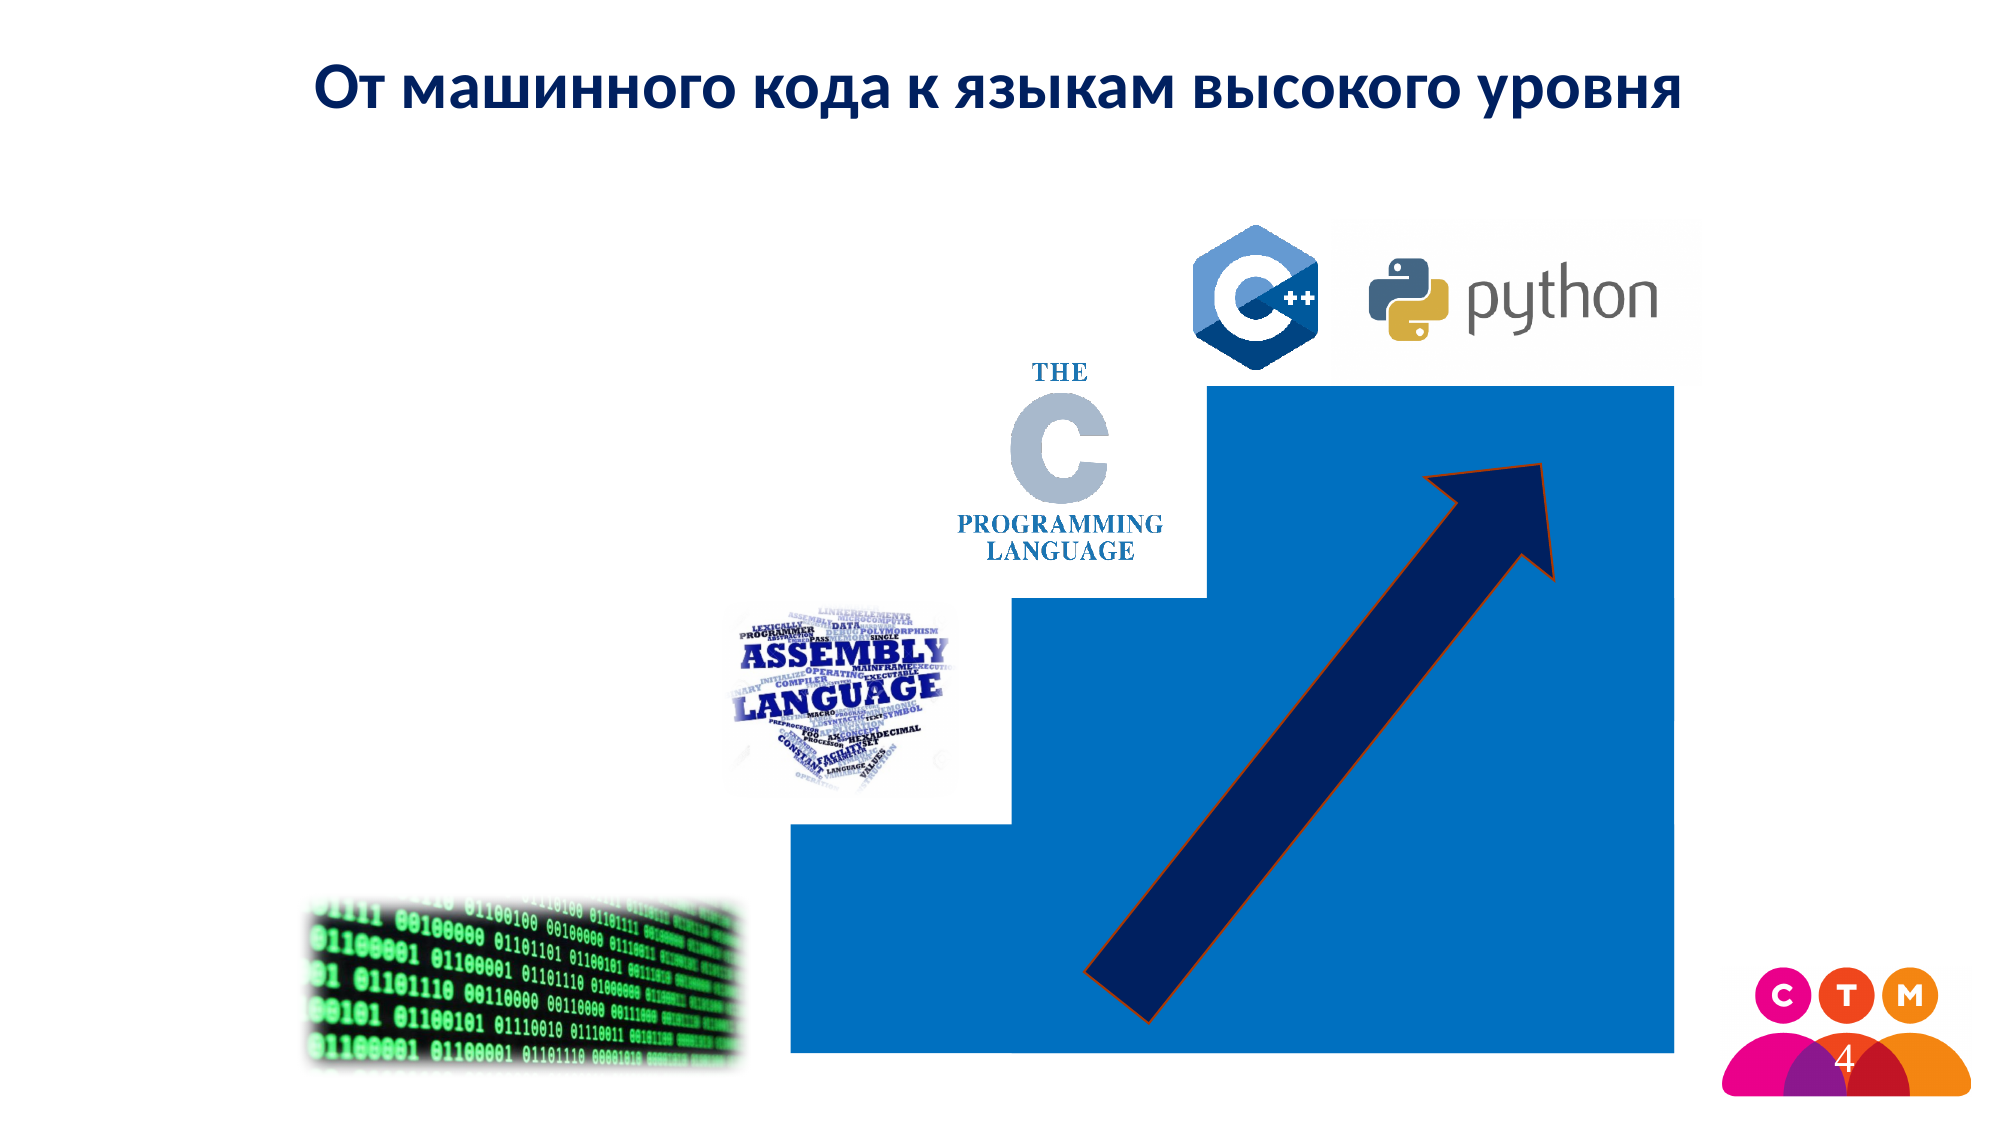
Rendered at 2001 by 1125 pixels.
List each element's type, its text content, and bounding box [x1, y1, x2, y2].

title От машинного кода к языкам высокого уровня [0, 34, 2000, 149]
picture [1720, 966, 1972, 1097]
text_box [297, 219, 1702, 1078]
text_box 4 [1720, 1029, 1969, 1097]
